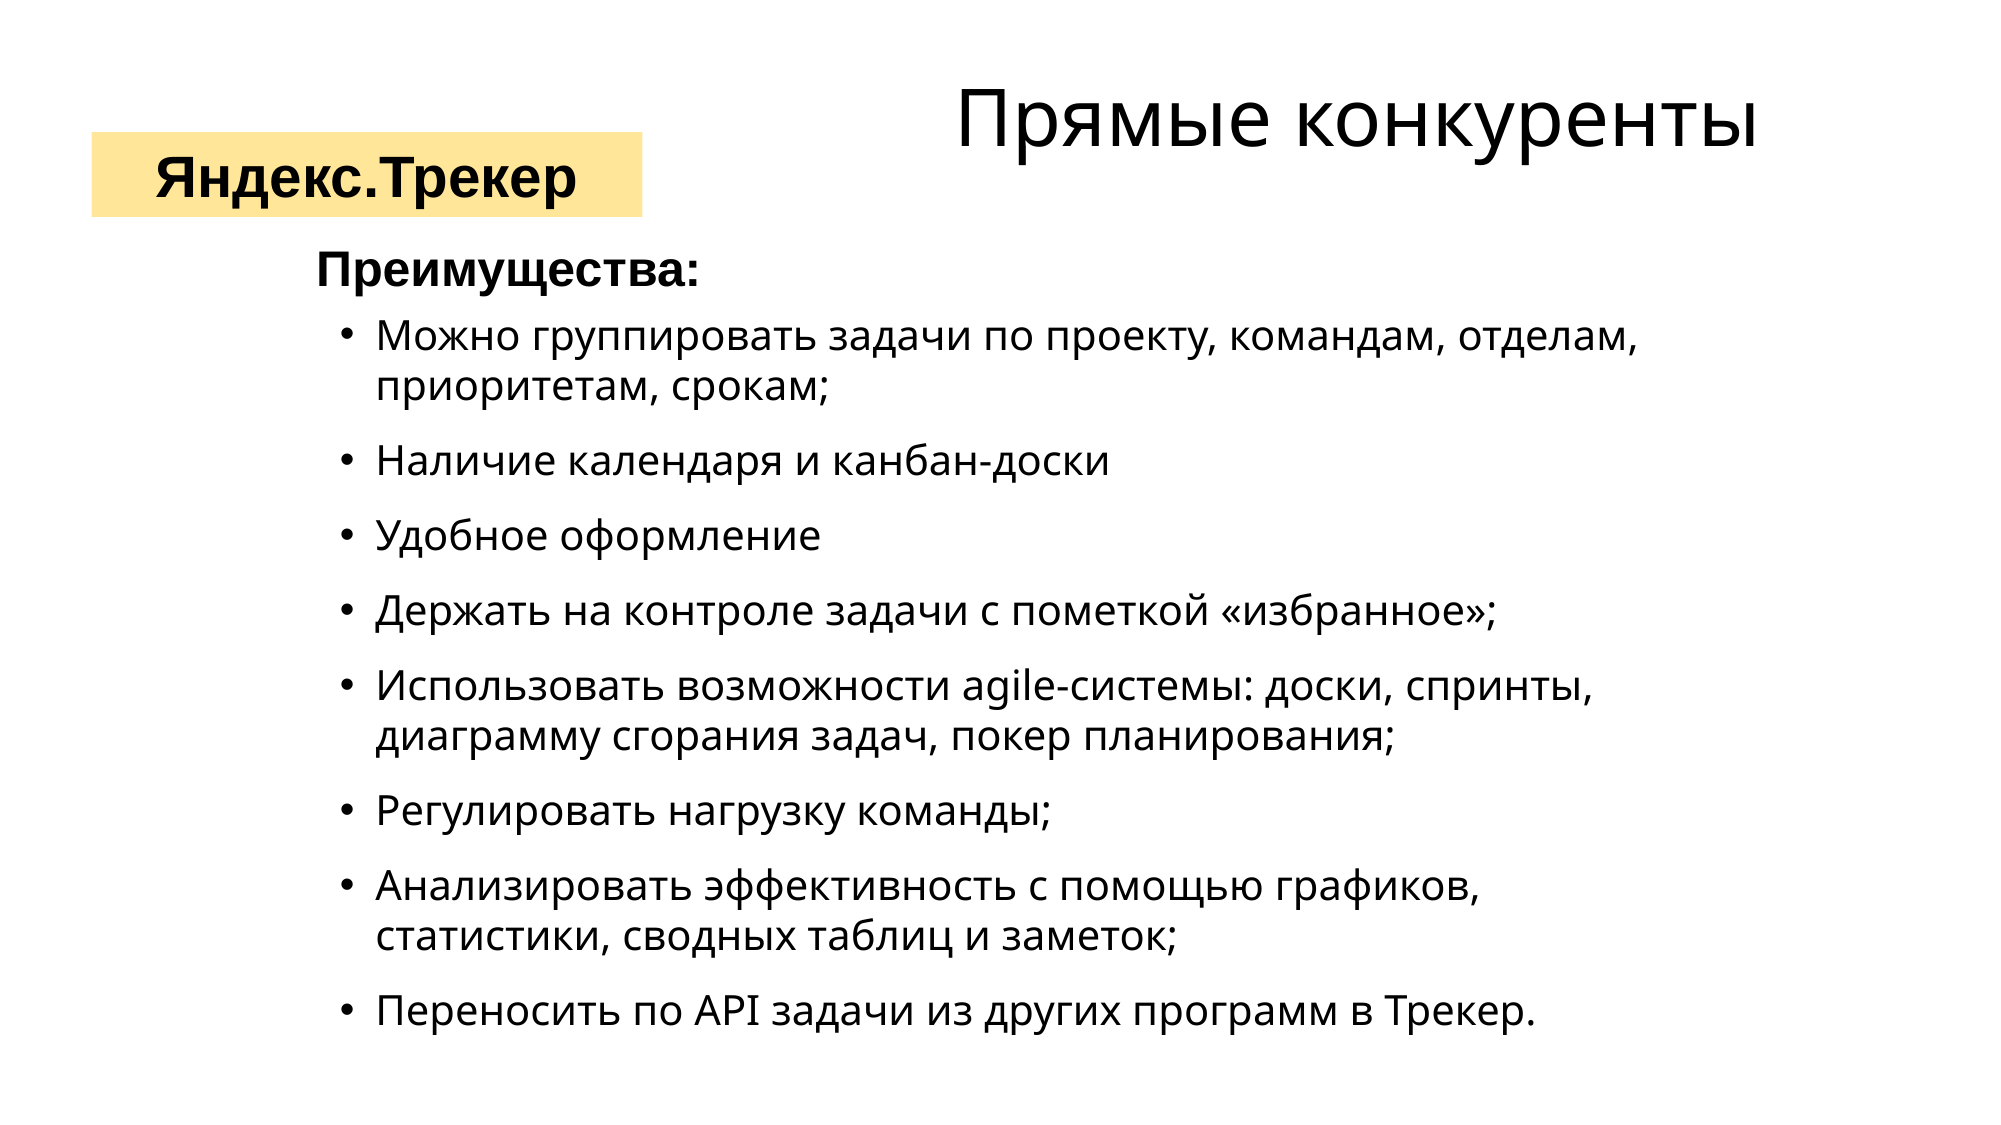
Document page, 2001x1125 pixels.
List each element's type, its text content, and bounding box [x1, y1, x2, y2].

text_box Яндекс.Трекер [91, 132, 643, 217]
title Прямые конкуренты [926, 66, 1789, 176]
text_box Преимущества: Можно группировать задачи по проекту, командам, отделам, приоритетам, срокам; Наличие календаря и канбан-доски Удобное оформление Держать на контроле задачи с пометкой «избранное»; Использовать возможности agile-системы: доски, спринты, диаграмму сгорания задач, покер планирования; Регулировать нагрузку команды; Анализировать эффективность с помощью графиков, статистики, сводных таблиц и заметок; Переносить по API задачи из других программ в Трекер. [301, 228, 1699, 1117]
